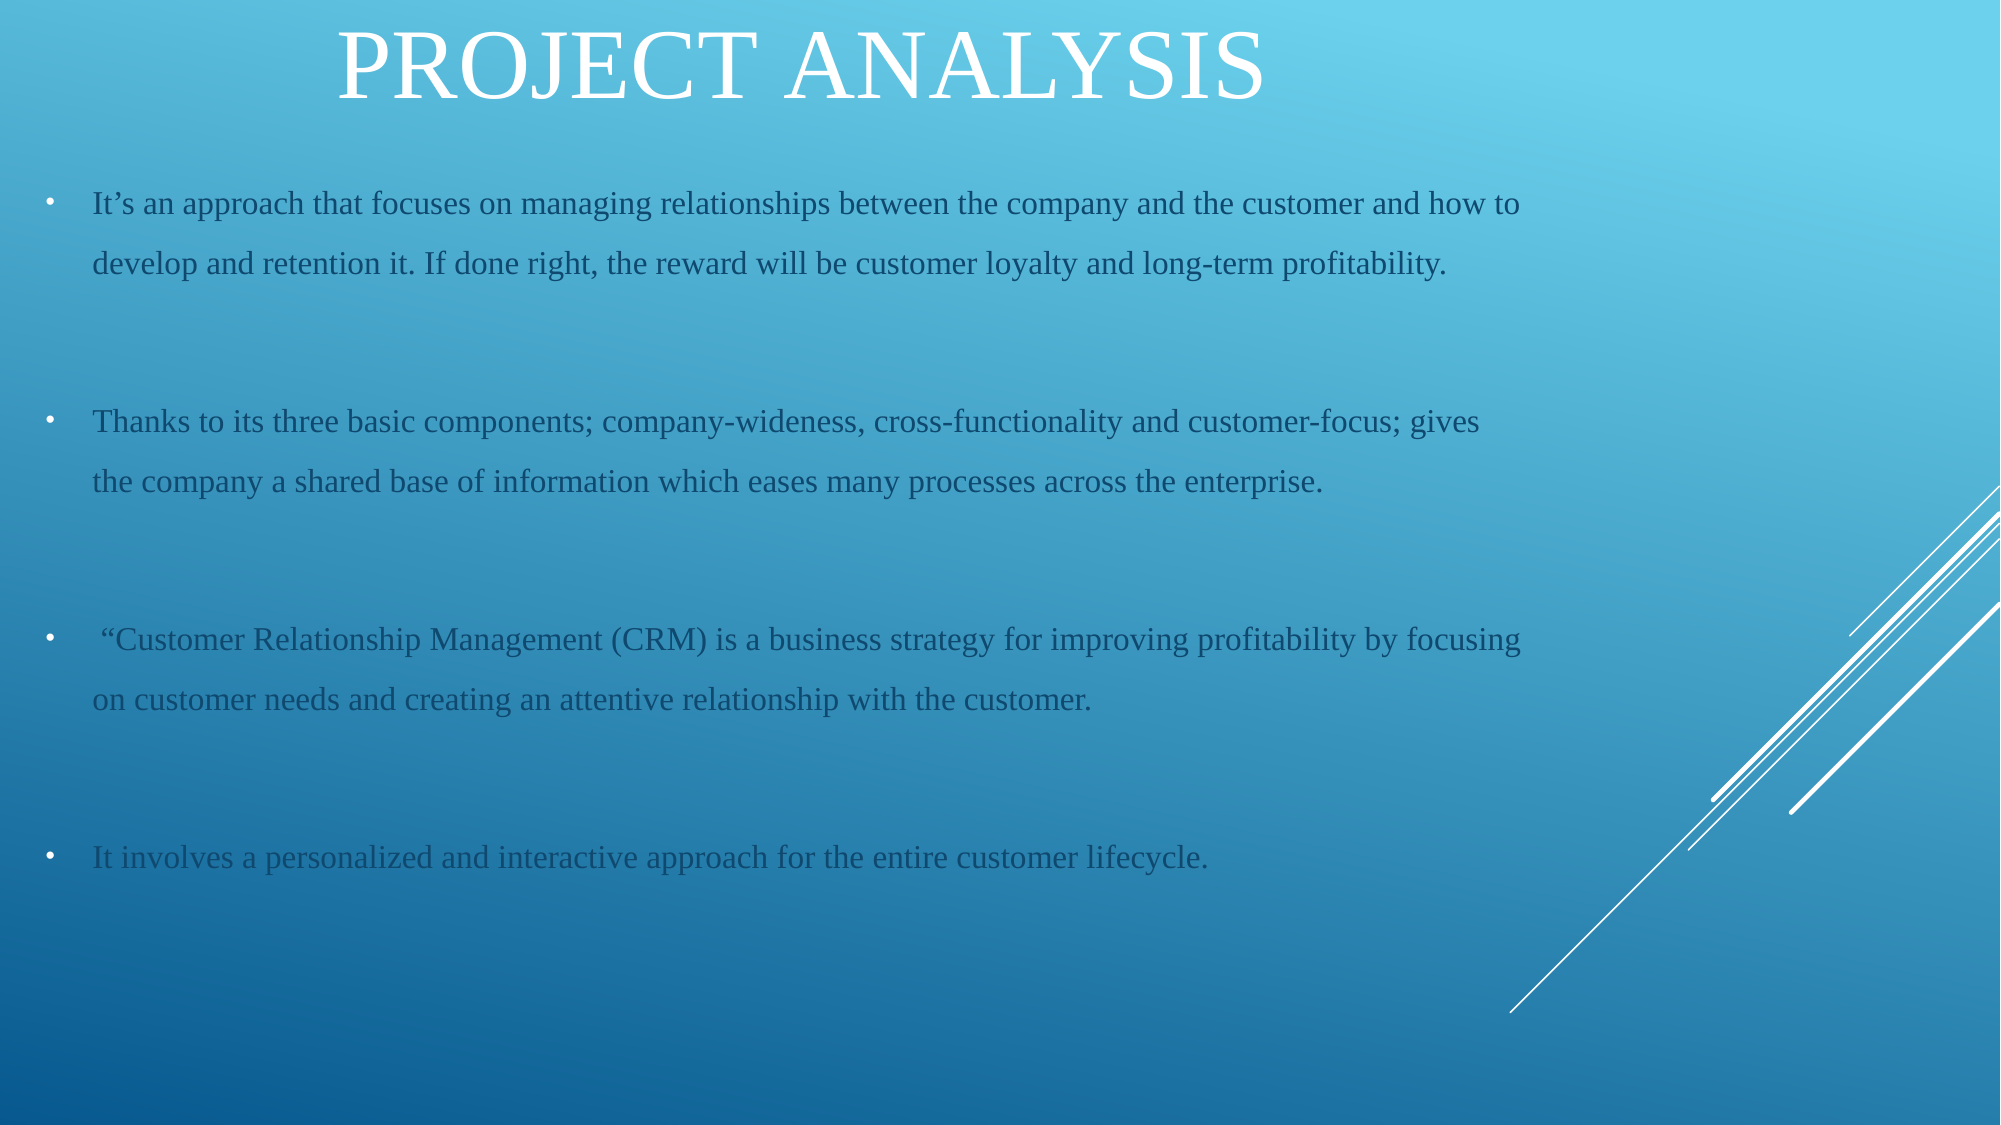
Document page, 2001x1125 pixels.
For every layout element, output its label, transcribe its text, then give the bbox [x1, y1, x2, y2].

list It’s an approach that focuses on managing relationships between the company and the customer and how to develop and retention it. If done right, the reward will be customer loyalty and long-term profitability. Thanks to its three basic components; company-wideness, cross-functionality and customer-focus; gives the company a shared base of information which eases many processes across the enterprise. “Customer Relationship Management (CRM) is a business strategy for improving profitability by focusing on customer needs and creating an attentive relationship with the customer. It involves a personalized and interactive approach for the entire customer lifecycle. [30, 139, 1547, 996]
title PROJECT ANALYSIS [146, 32, 1547, 139]
